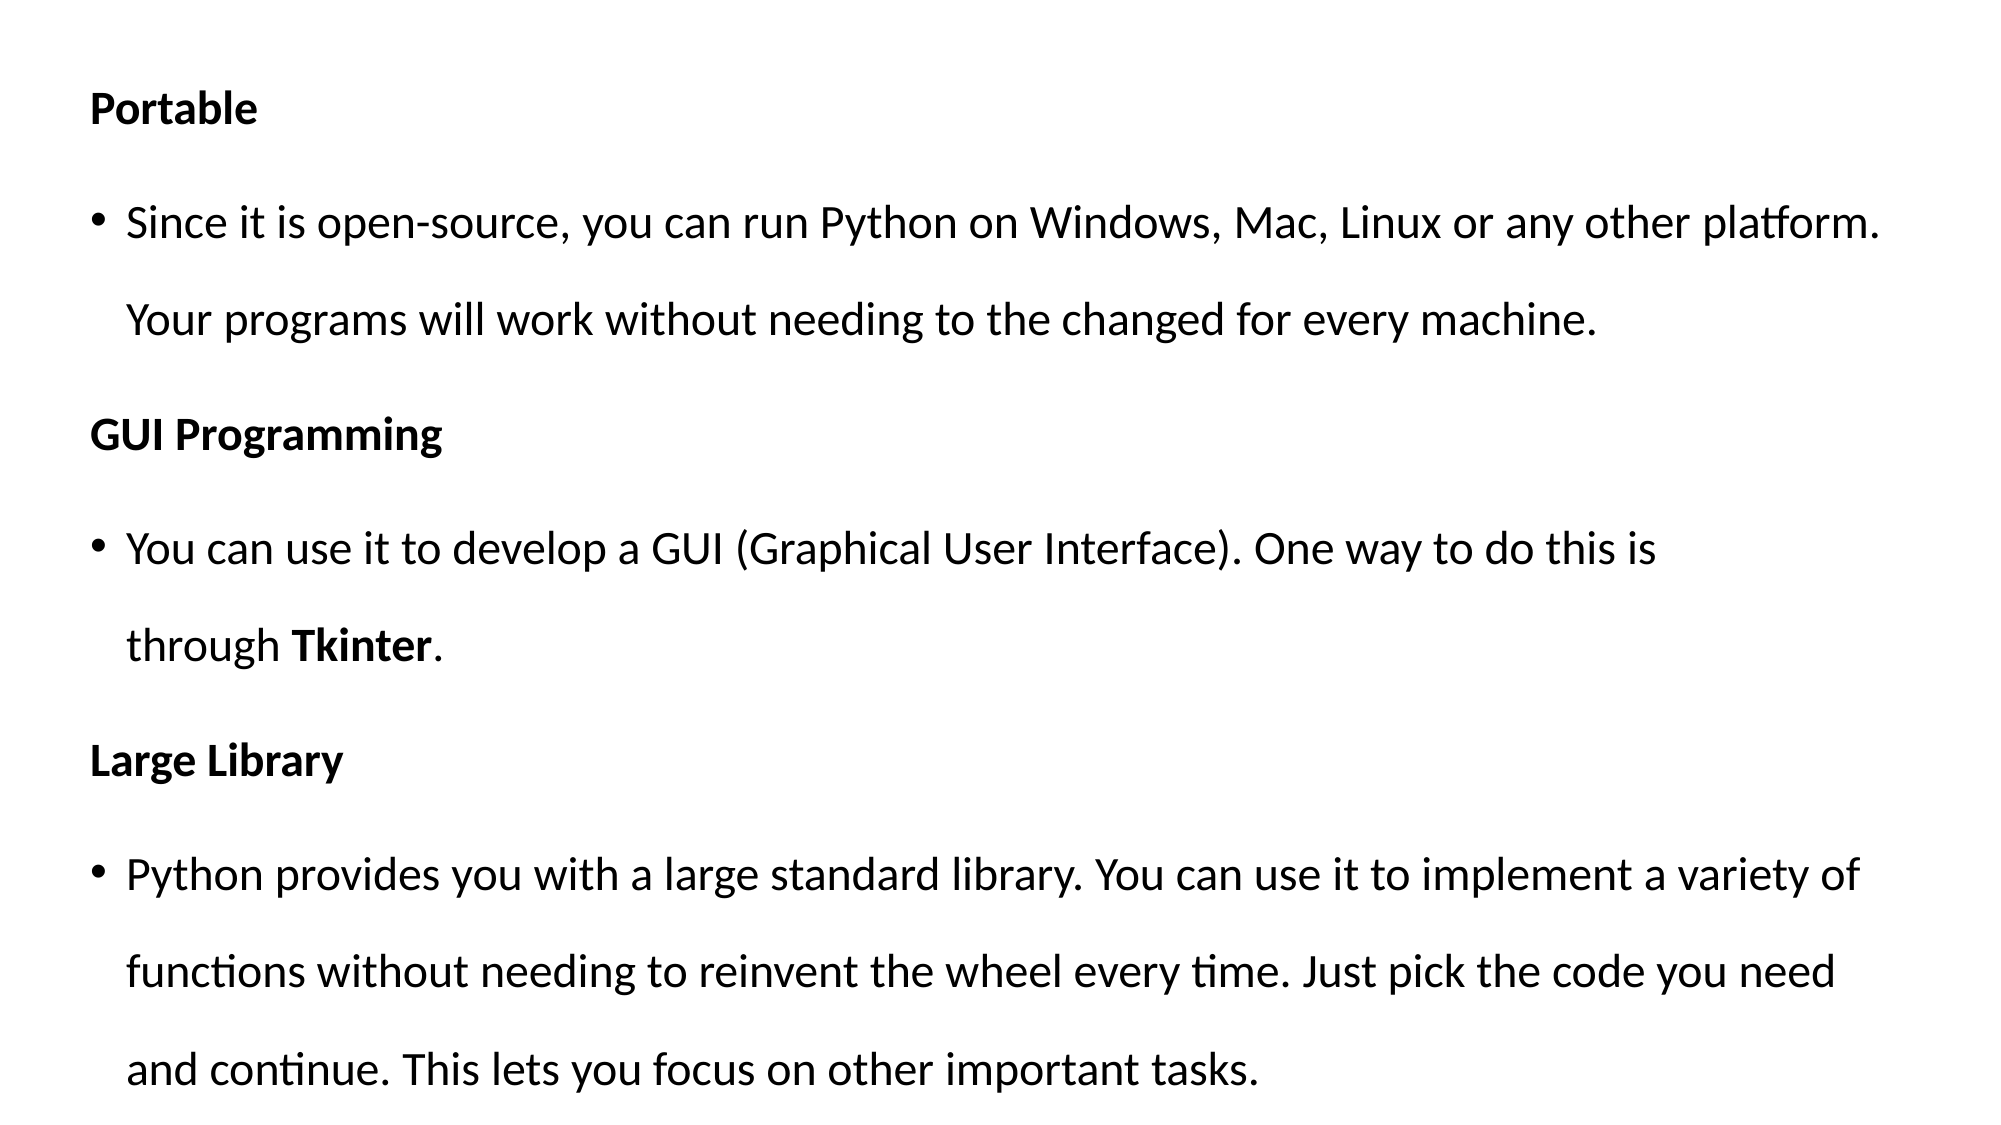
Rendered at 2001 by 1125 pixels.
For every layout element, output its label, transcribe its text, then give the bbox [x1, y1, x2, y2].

list Portable Since it is open-source, you can run Python on Windows, Mac, Linux or any other platform. Your programs will work without needing to the changed for every machine. GUI Programming You can use it to develop a GUI (Graphical User Interface). One way to do this is through Tkinter. Large Library Python provides you with a large standard library. You can use it to implement a variety of functions without needing to reinvent the wheel every time. Just pick the code you need and continue. This lets you focus on other important tasks. [75, 29, 1900, 1106]
